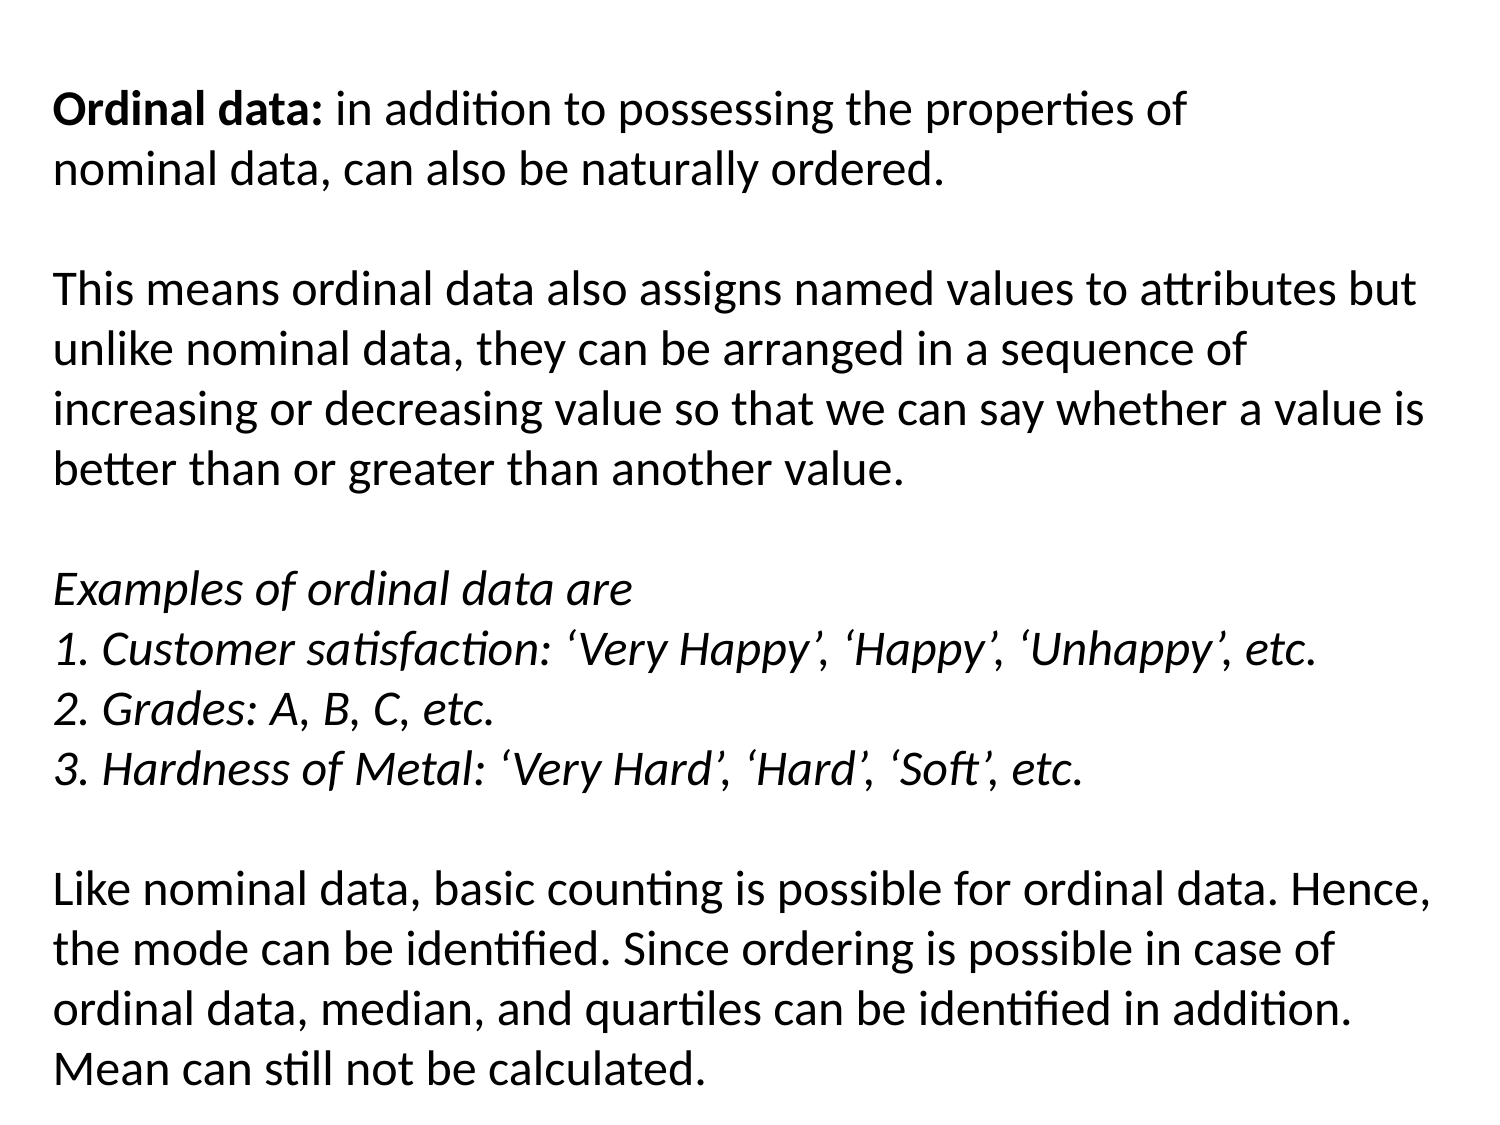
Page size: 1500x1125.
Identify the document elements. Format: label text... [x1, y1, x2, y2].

list Ordinal data: in addition to possessing the properties of nominal data, can also be naturally ordered. This means ordinal data also assigns named values to attributes but unlike nominal data, they can be arranged in a sequence of increasing or decreasing value so that we can say whether a value is better than or greater than another value. Examples of ordinal data are 1. Customer satisfaction: ‘Very Happy’, ‘Happy’, ‘Unhappy’, etc. 2. Grades: A, B, C, etc. 3. Hardness of Metal: ‘Very Hard’, ‘Hard’, ‘Soft’, etc. Like nominal data, basic counting is possible for ordinal data. Hence, the mode can be identified. Since ordering is possible in case of ordinal data, median, and quartiles can be identified in addition. Mean can still not be calculated. [52, 75, 1448, 1105]
